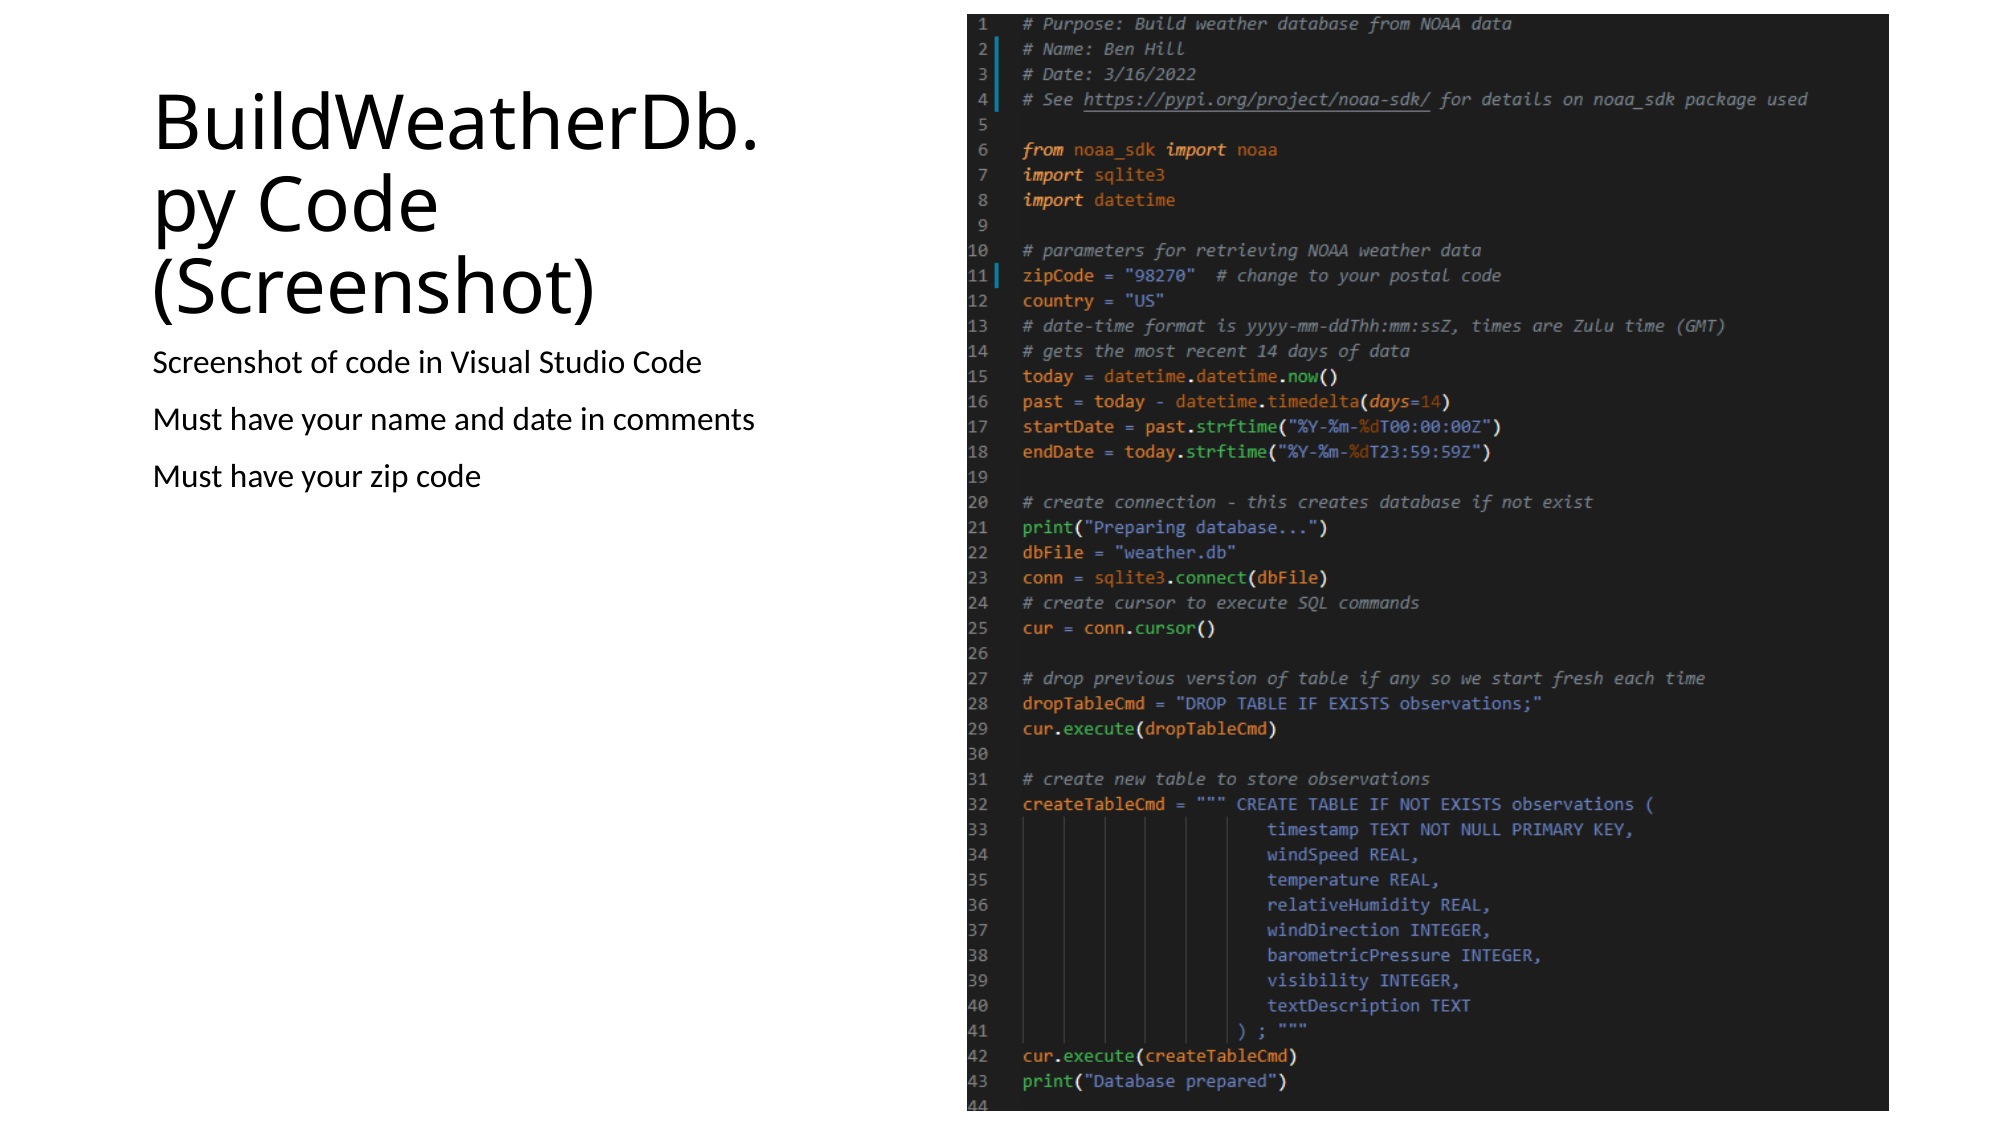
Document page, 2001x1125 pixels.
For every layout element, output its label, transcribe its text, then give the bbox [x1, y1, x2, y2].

list Screenshot of code in Visual Studio Code Must have your name and date in comments Must have your zip code [137, 337, 783, 963]
picture [967, 14, 1889, 1111]
title BuildWeatherDb.py Code (Screenshot) [137, 75, 783, 337]
